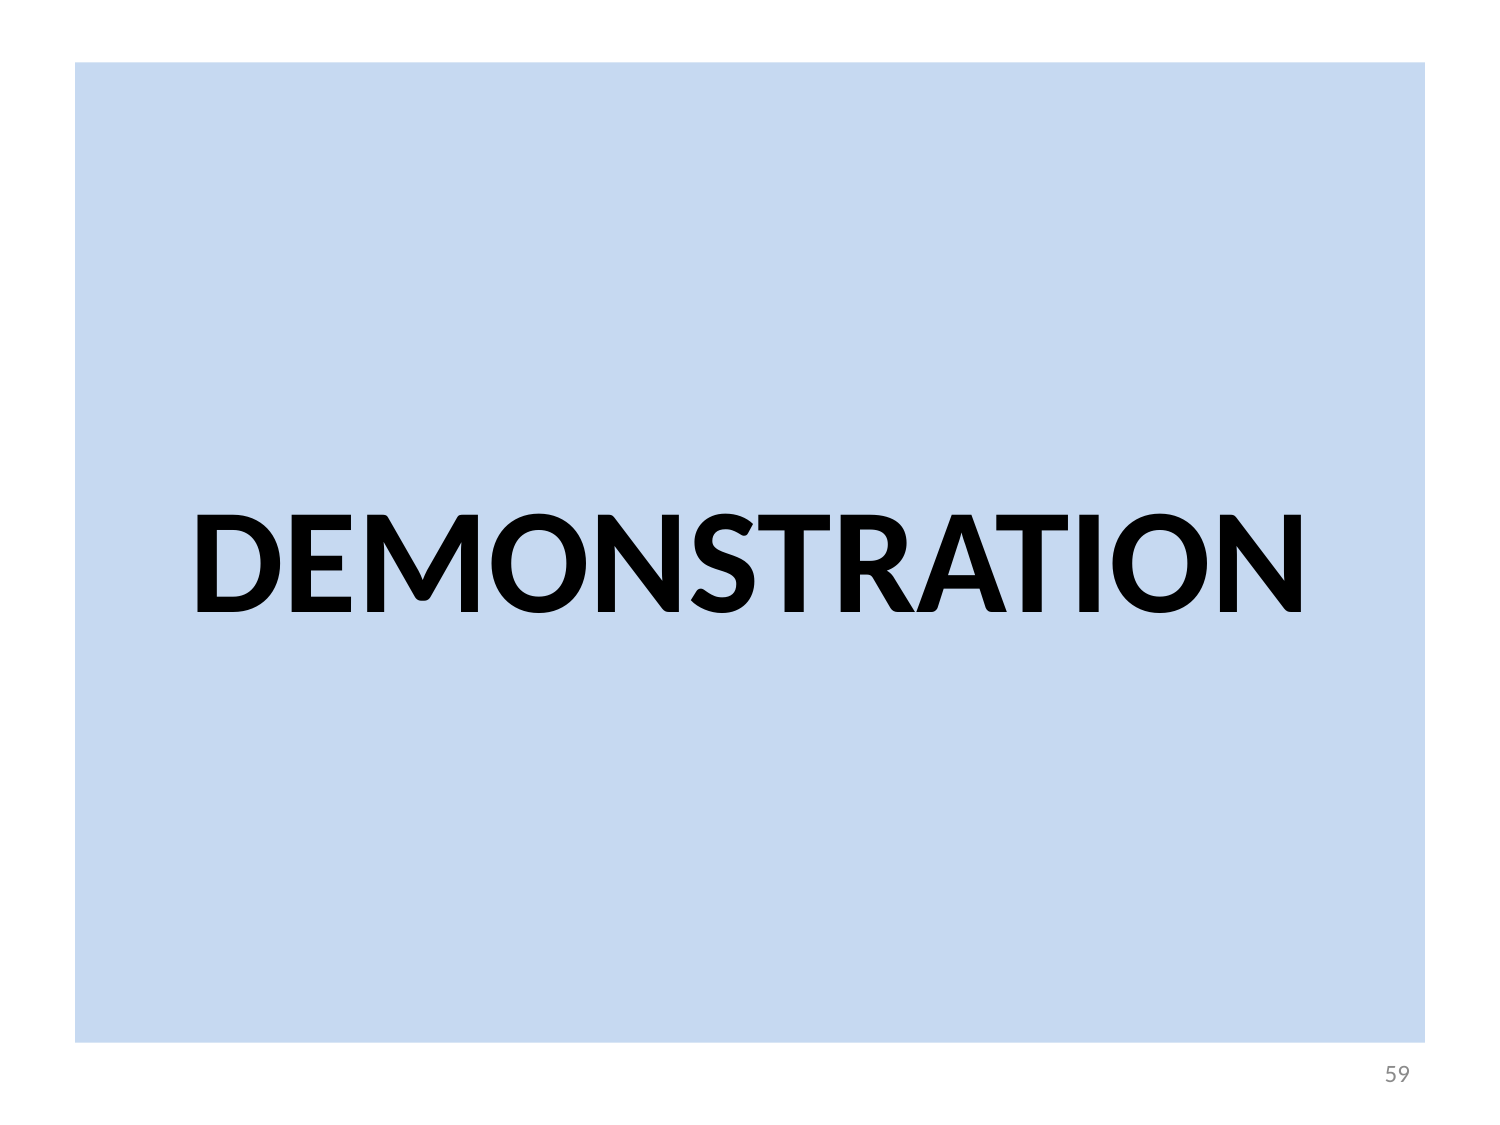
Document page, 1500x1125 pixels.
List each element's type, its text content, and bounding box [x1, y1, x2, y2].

title DEMONSTRATION [75, 62, 1425, 1043]
slide_number 59 [1074, 1042, 1425, 1103]
